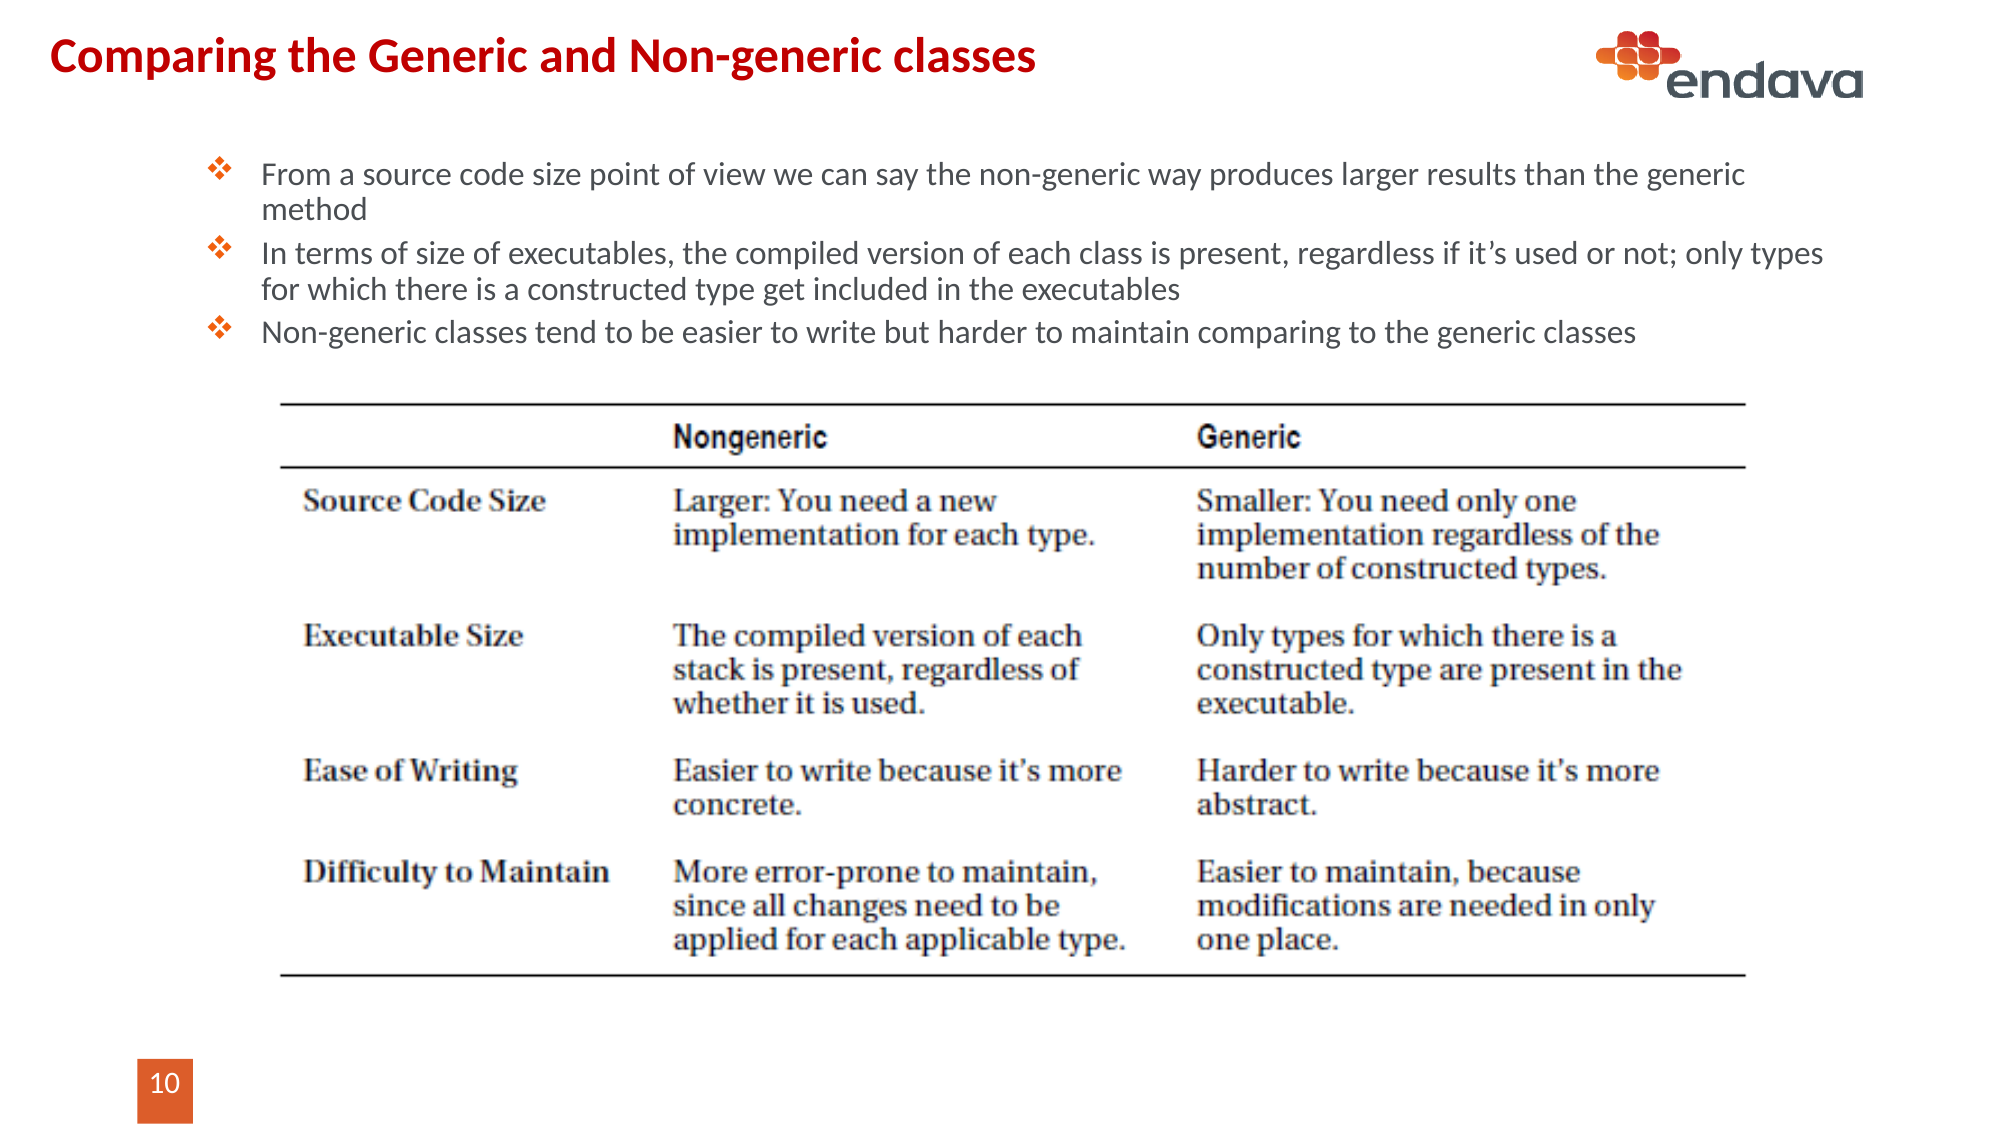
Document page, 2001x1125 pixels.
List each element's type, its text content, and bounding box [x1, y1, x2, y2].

title Comparing the Generic and Non-generic classes [50, 22, 1447, 101]
text_box From a source code size point of view we can say the non-generic way produces larger results than the generic method In terms of size of executables, the compiled version of each class is present, regardless if it’s used or not; only types for which there is a constructed type get included in the executables Non-generic classes tend to be easier to write but harder to maintain comparing to the generic classes [50, 101, 1865, 1031]
picture [1596, 31, 1863, 98]
picture [272, 395, 1763, 993]
